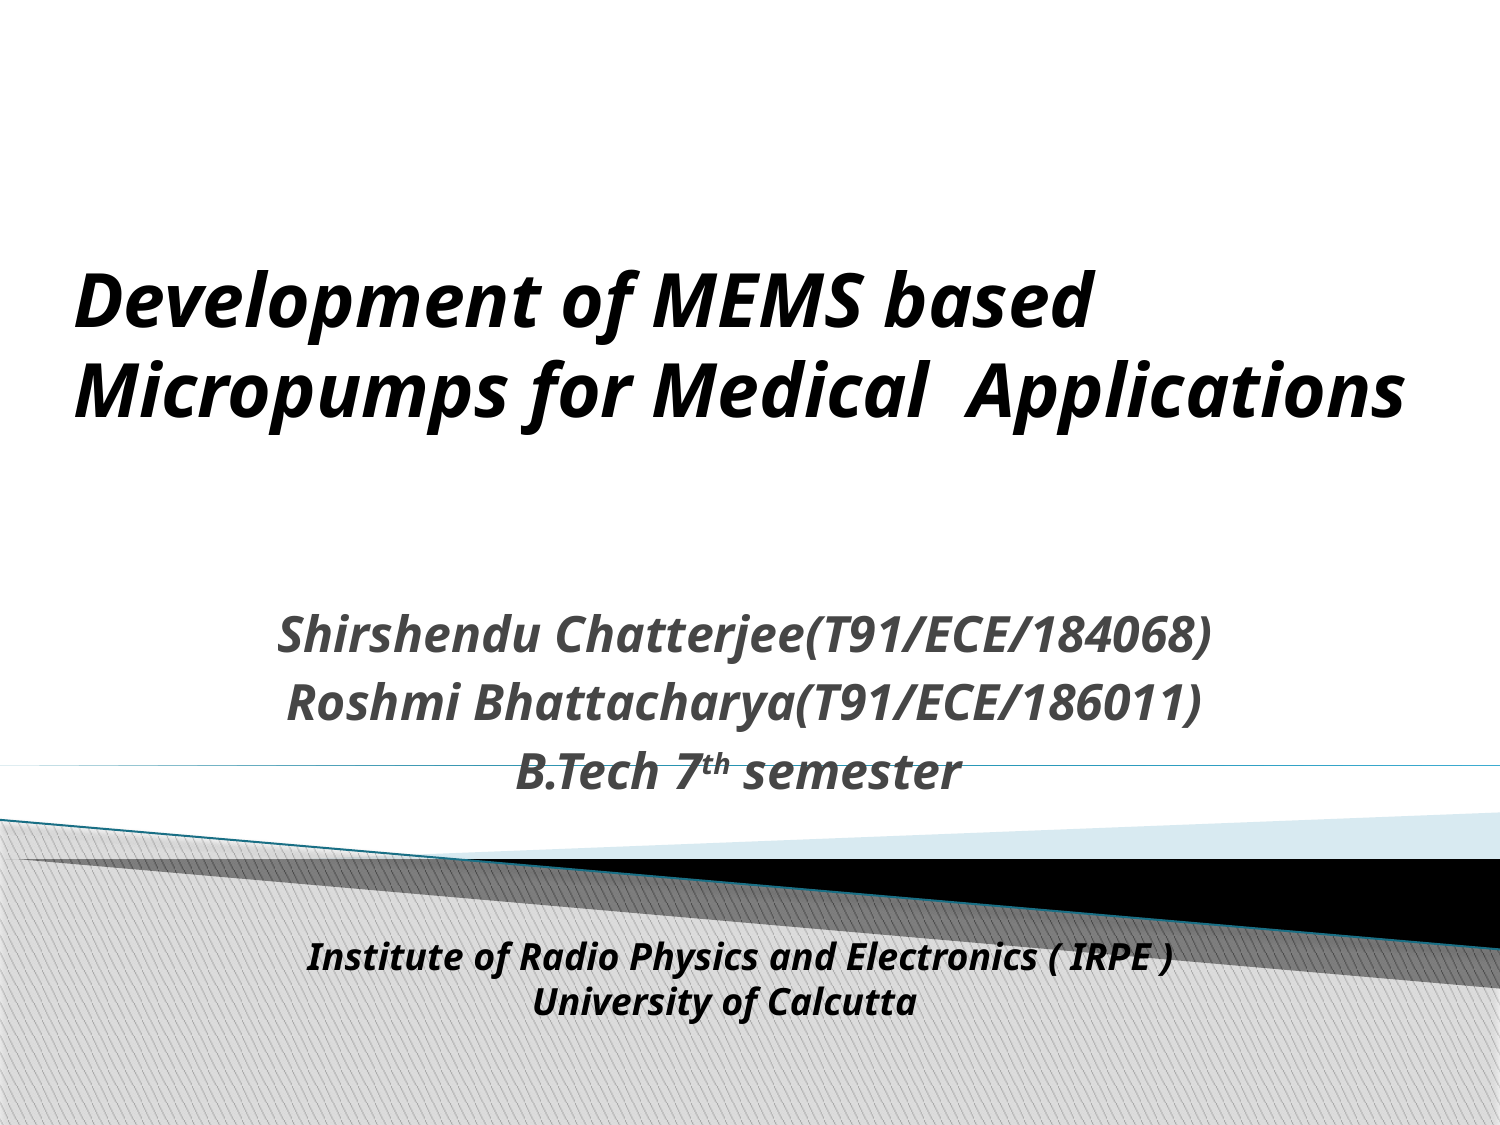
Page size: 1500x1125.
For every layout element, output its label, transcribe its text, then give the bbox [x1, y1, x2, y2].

picture [1243, 929, 1500, 989]
subtitle Shirshendu Chatterjee(T91/ECE/184068) Roshmi Bhattacharya(T91/ECE/186011) B.Tech 7th semester [118, 595, 1382, 818]
picture [5, 859, 1193, 925]
title Development of MEMS based Micropumps for Medical Applications [58, 70, 1447, 441]
text_box Institute of Radio Physics and Electronics ( IRPE ) University of Calcutta [292, 925, 1243, 1031]
